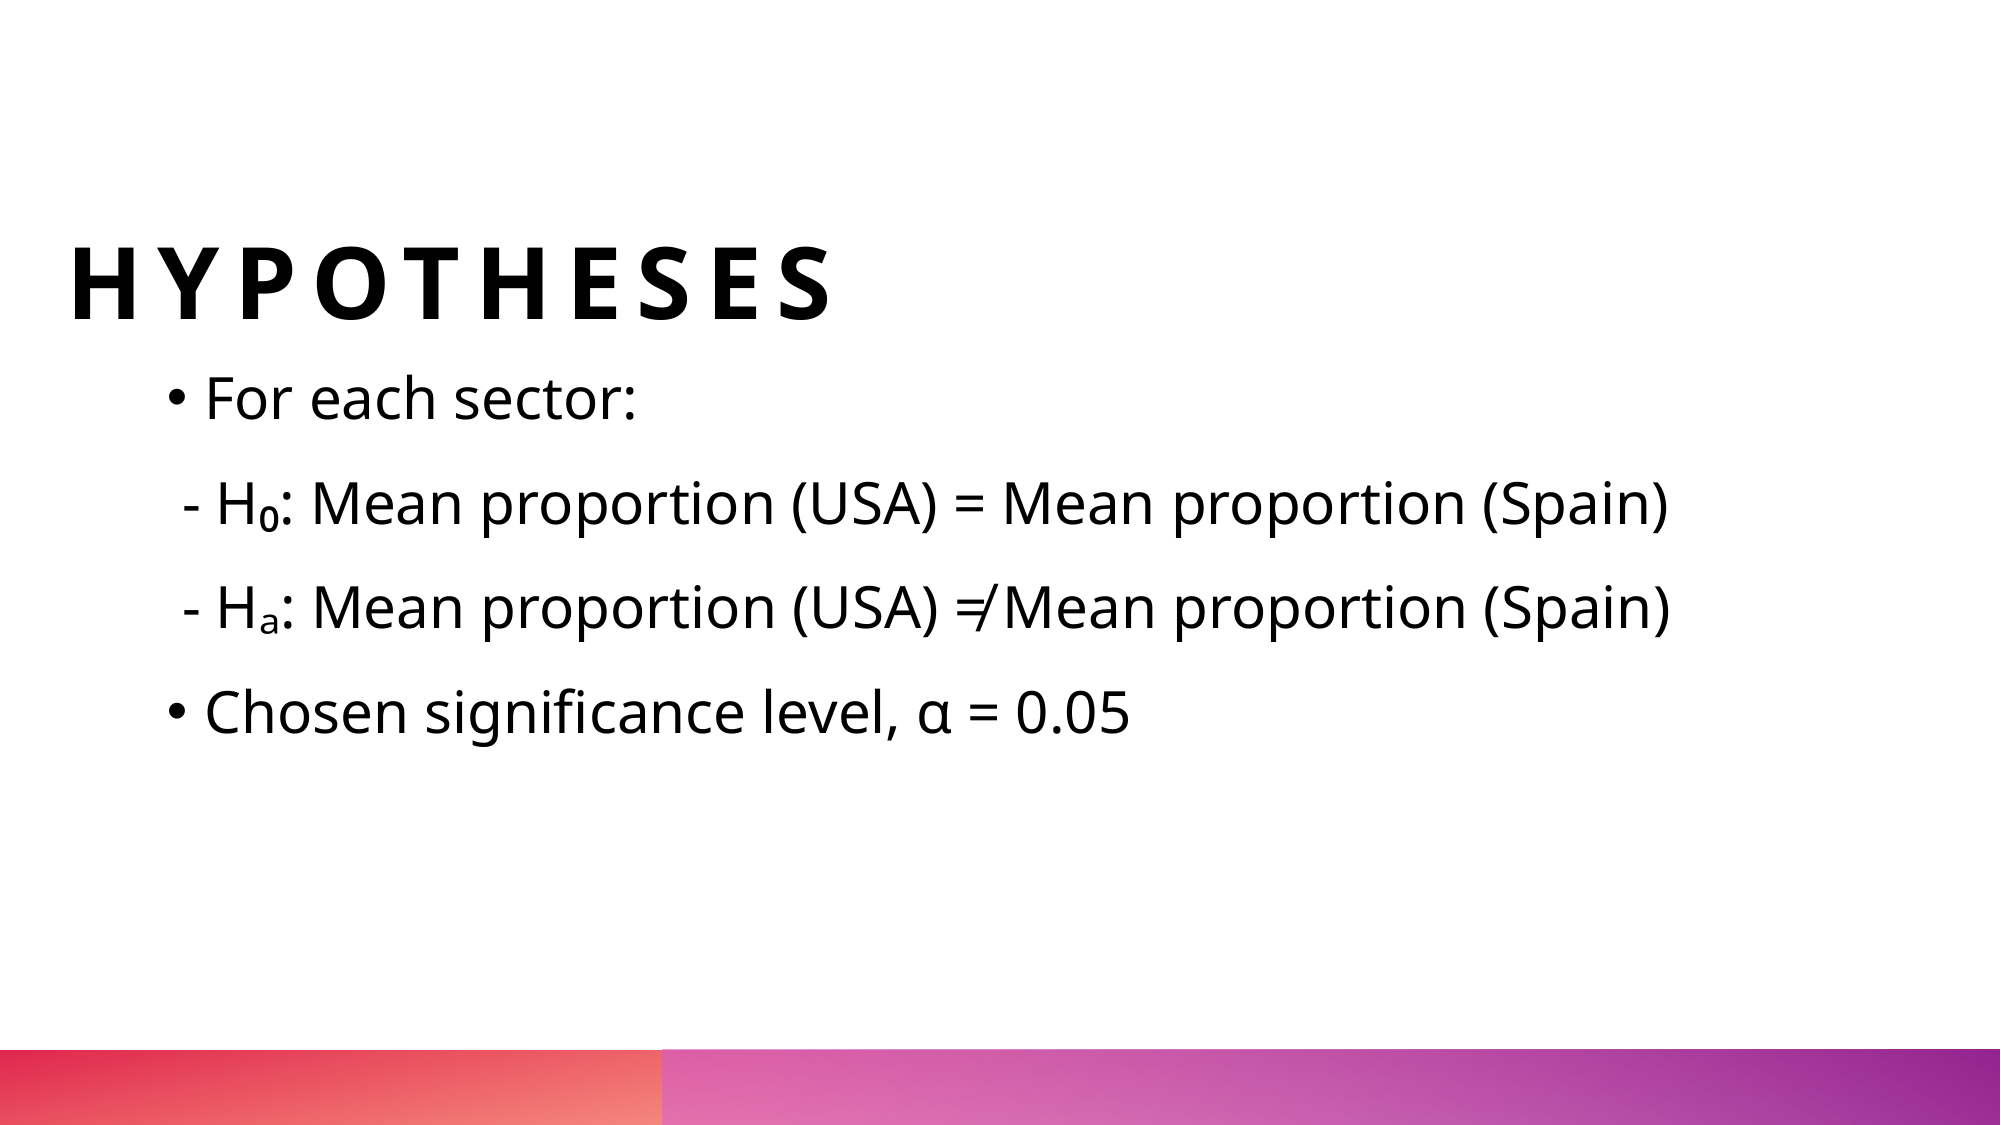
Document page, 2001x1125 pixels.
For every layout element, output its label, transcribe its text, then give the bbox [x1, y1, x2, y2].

list For each sector: - H₀: Mean proportion (USA) = Mean proportion (Spain) - Hₐ: Mean proportion (USA) ≠ Mean proportion (Spain) Chosen significance level, α = 0.05 [151, 339, 1849, 993]
title Hypotheses [66, 130, 1905, 340]
